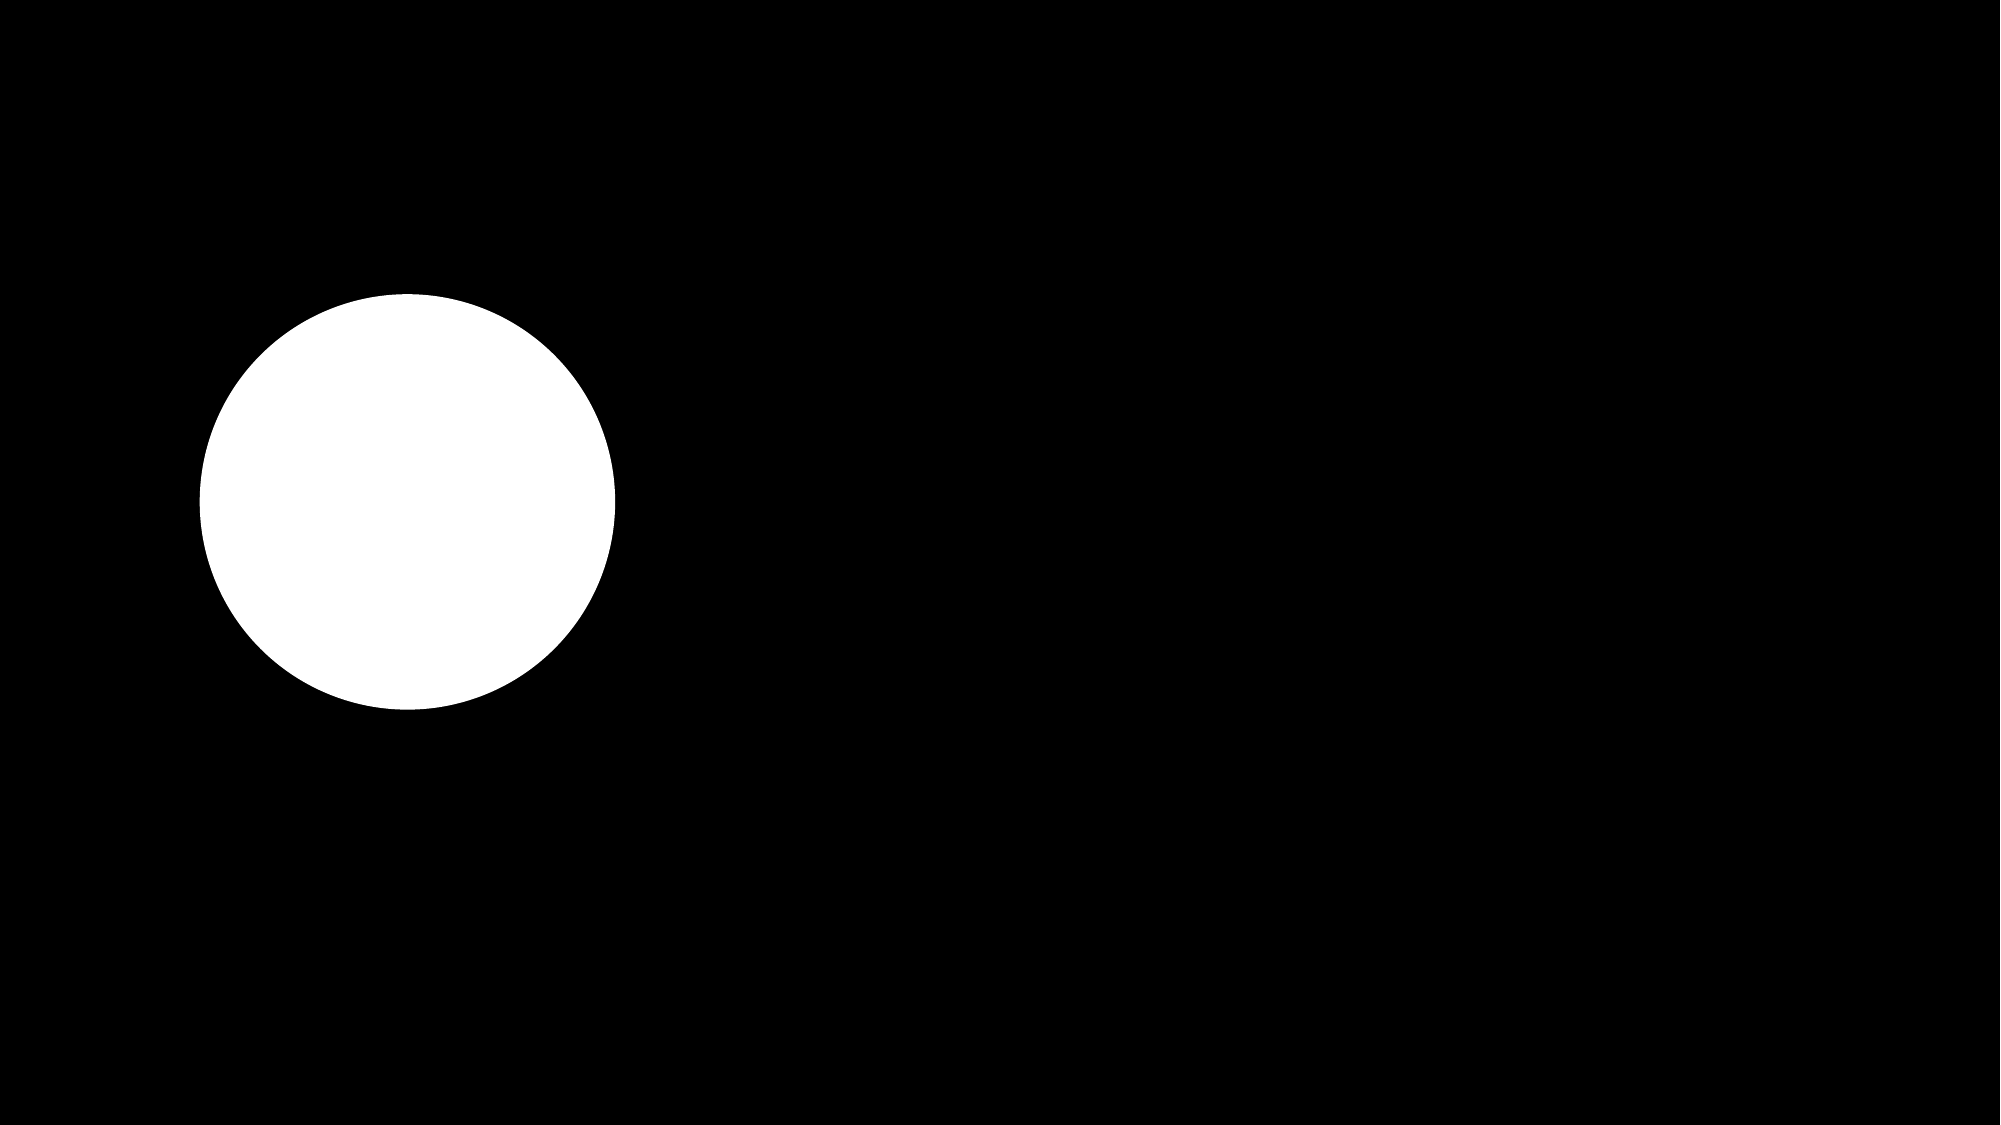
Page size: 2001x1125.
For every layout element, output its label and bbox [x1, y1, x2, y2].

text_box [199, 294, 616, 710]
